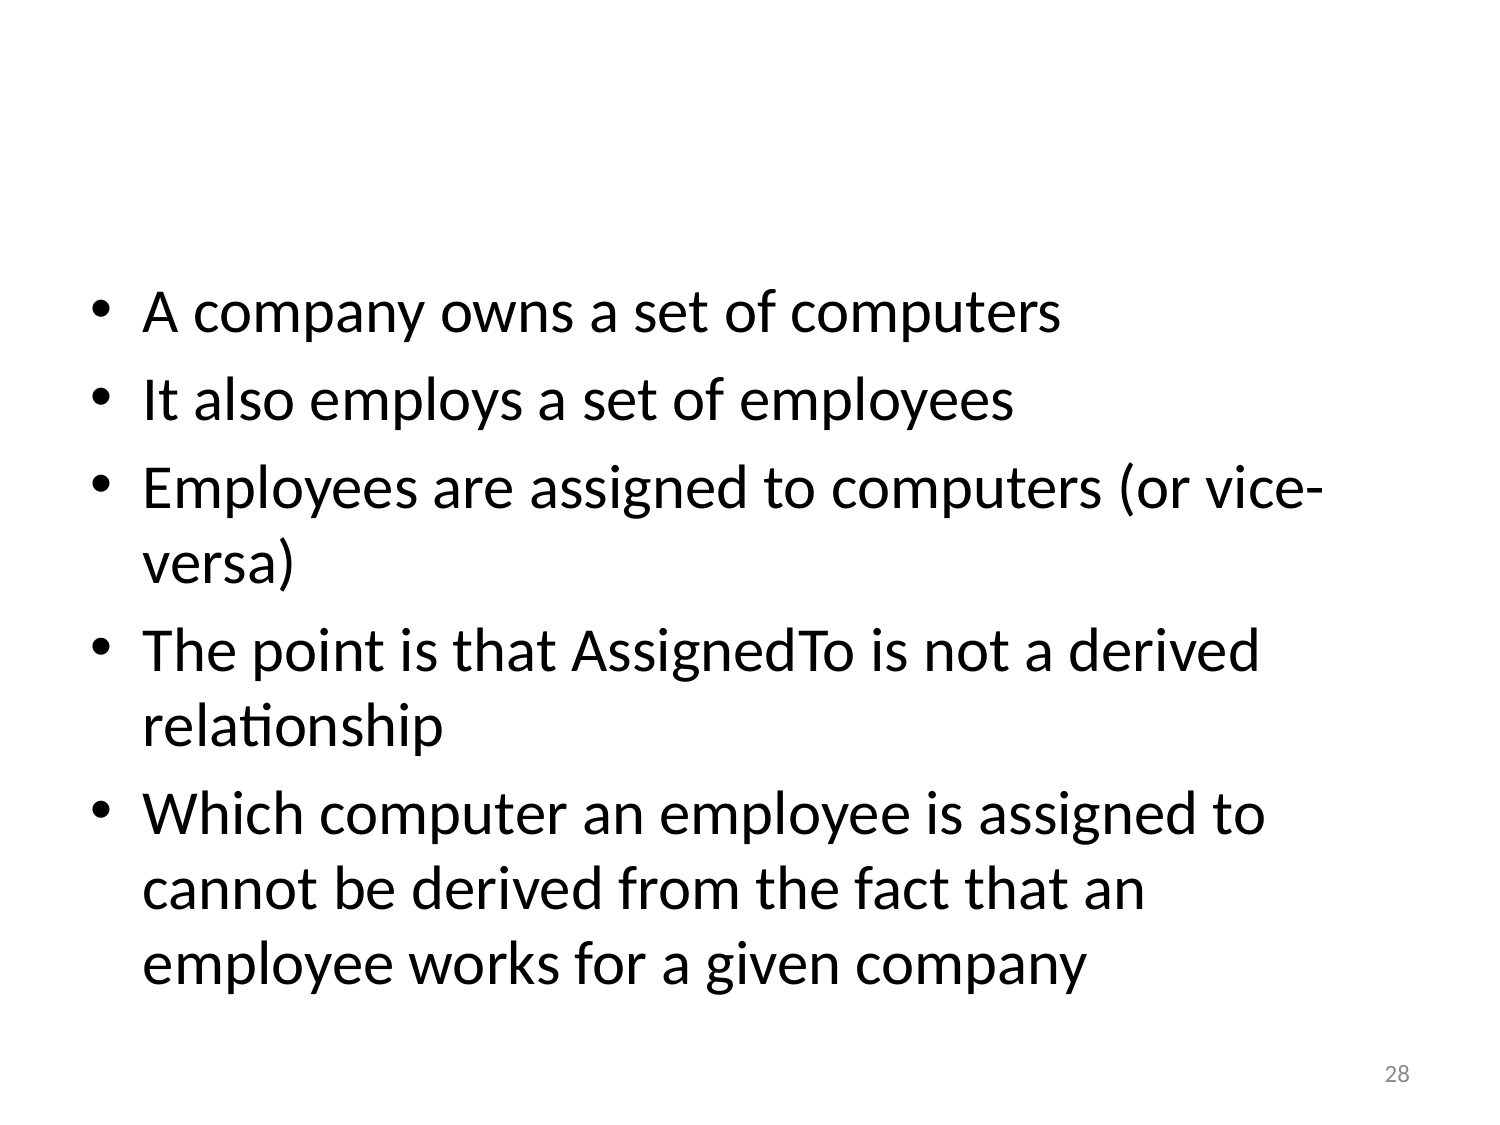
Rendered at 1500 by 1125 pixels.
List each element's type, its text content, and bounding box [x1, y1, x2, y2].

slide_number 28 [1074, 1042, 1425, 1103]
list A company owns a set of computers It also employs a set of employees Employees are assigned to computers (or vice-versa) The point is that AssignedTo is not a derived relationship Which computer an employee is assigned to cannot be derived from the fact that an employee works for a given company [75, 262, 1425, 1005]
